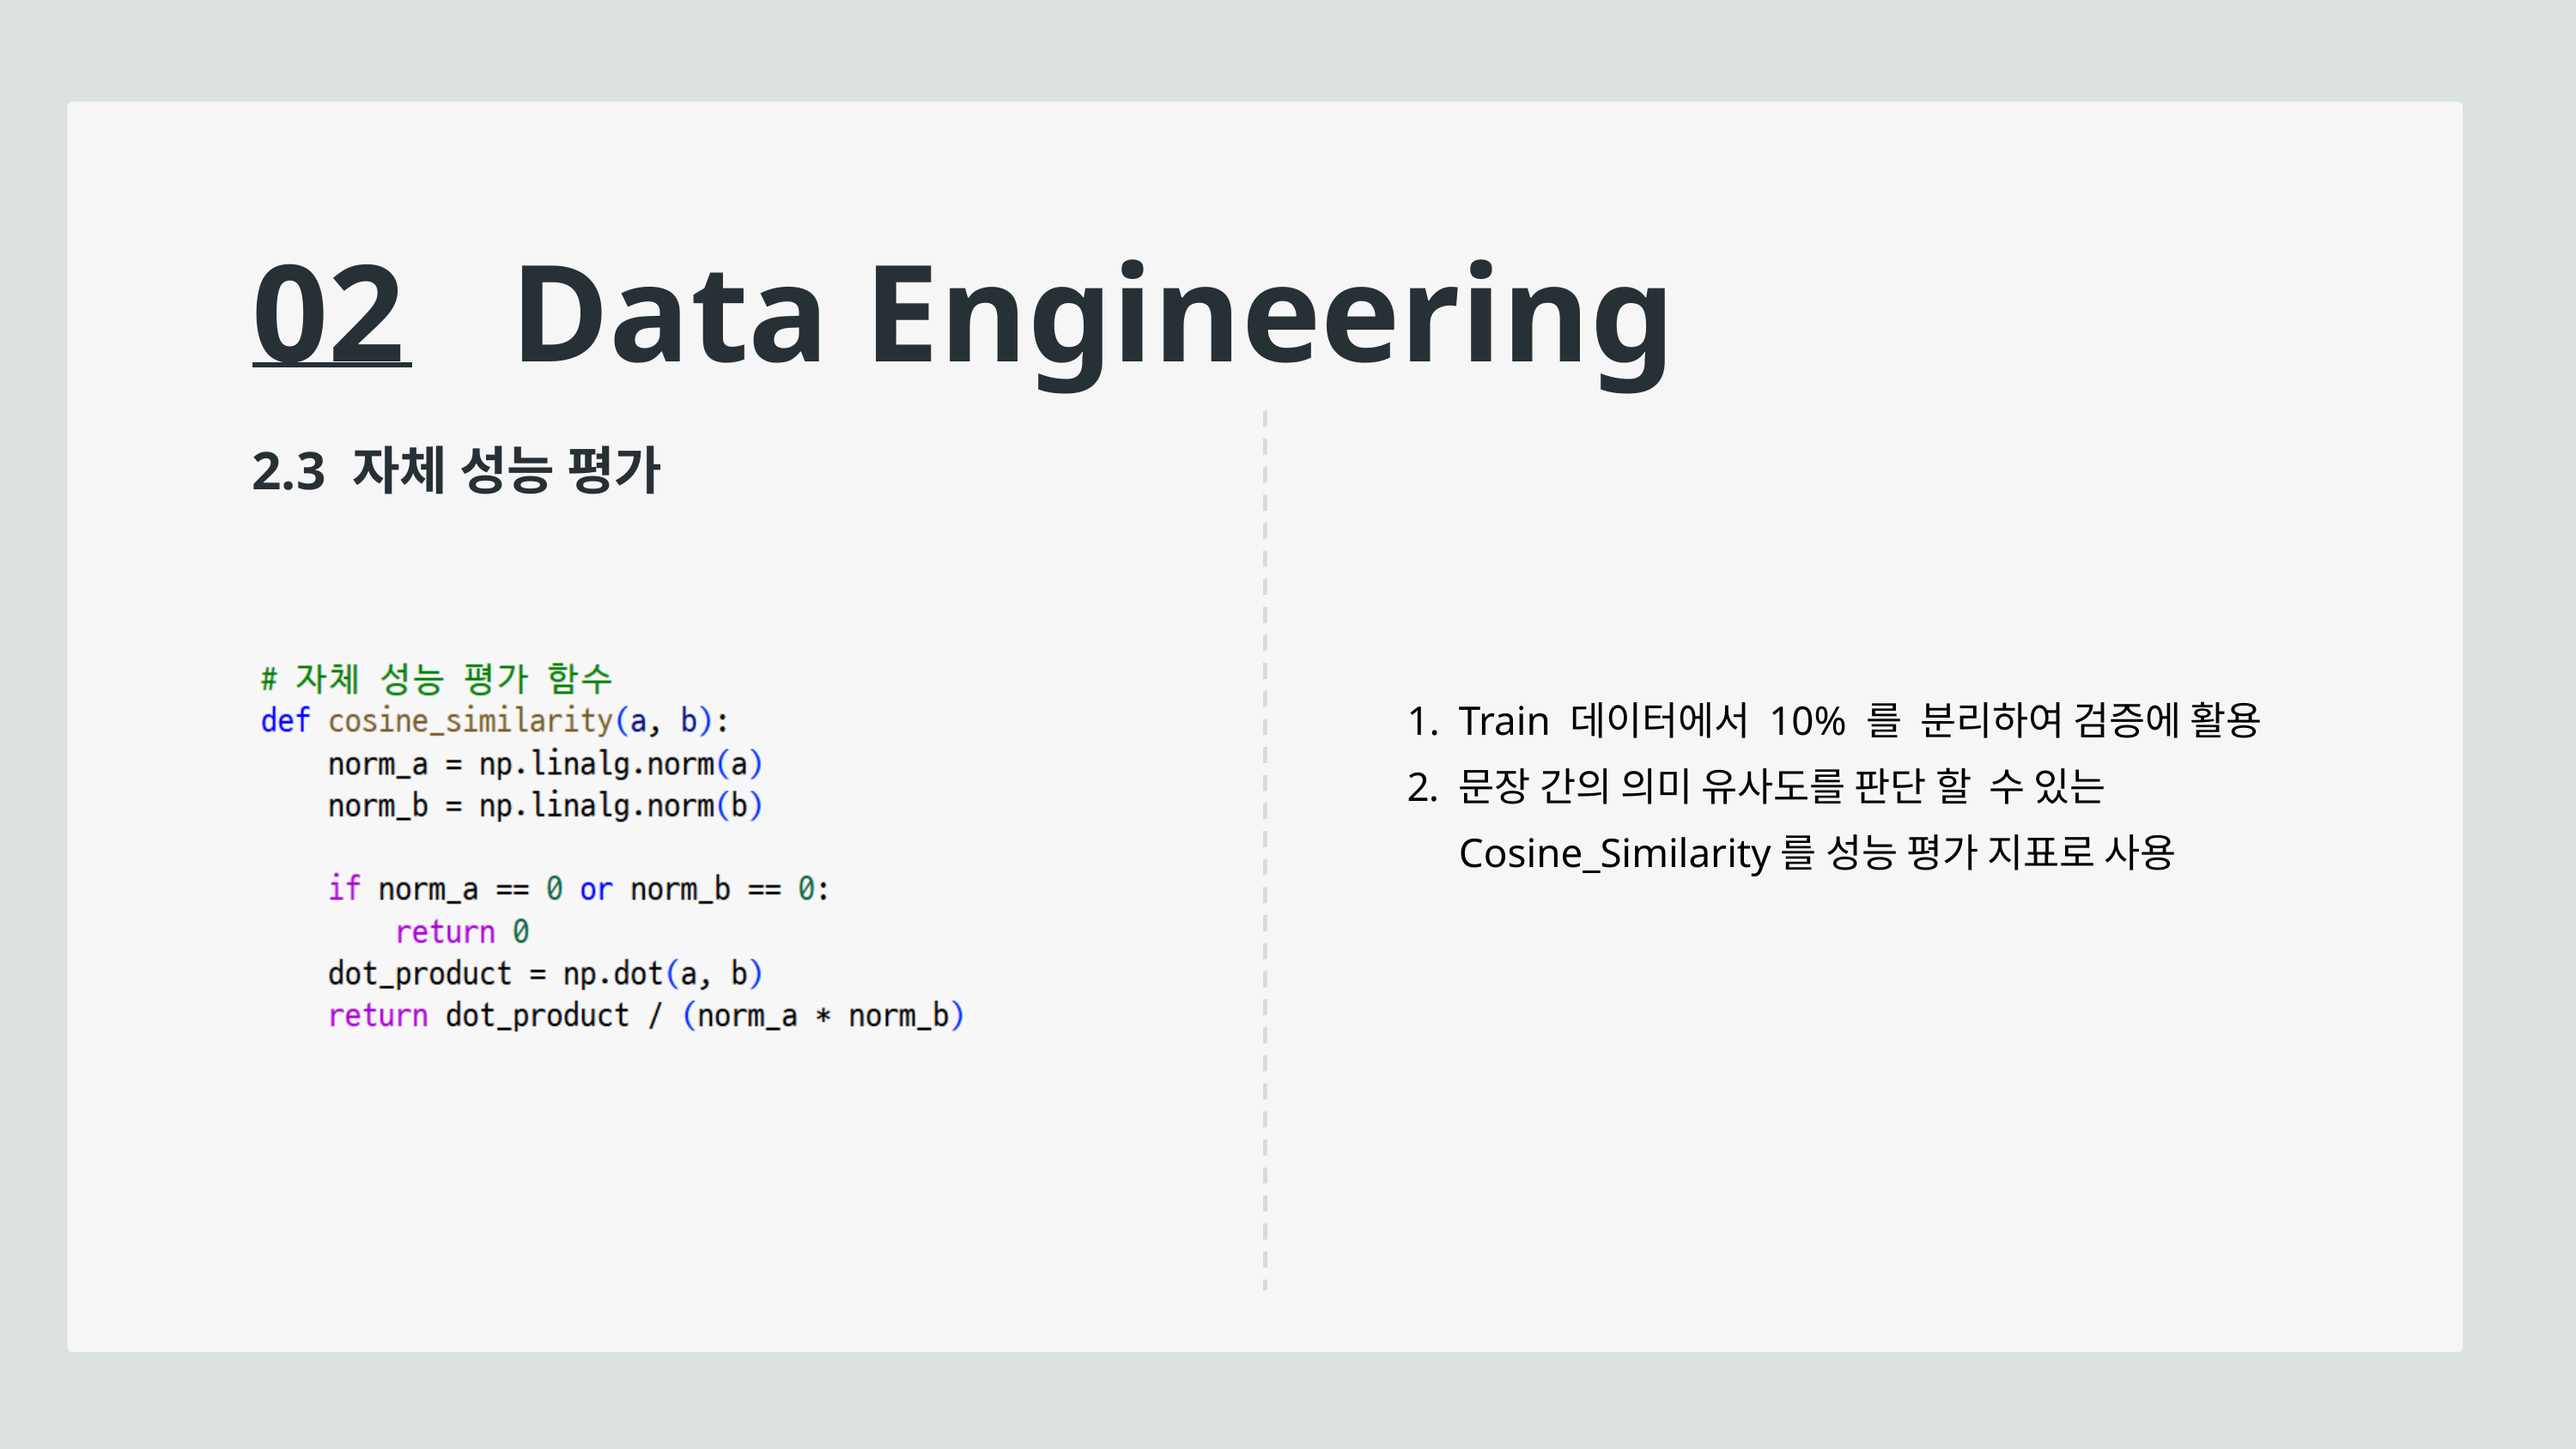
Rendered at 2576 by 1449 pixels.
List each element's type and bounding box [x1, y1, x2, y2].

picture [252, 659, 977, 1041]
text_box [67, 96, 2464, 1353]
